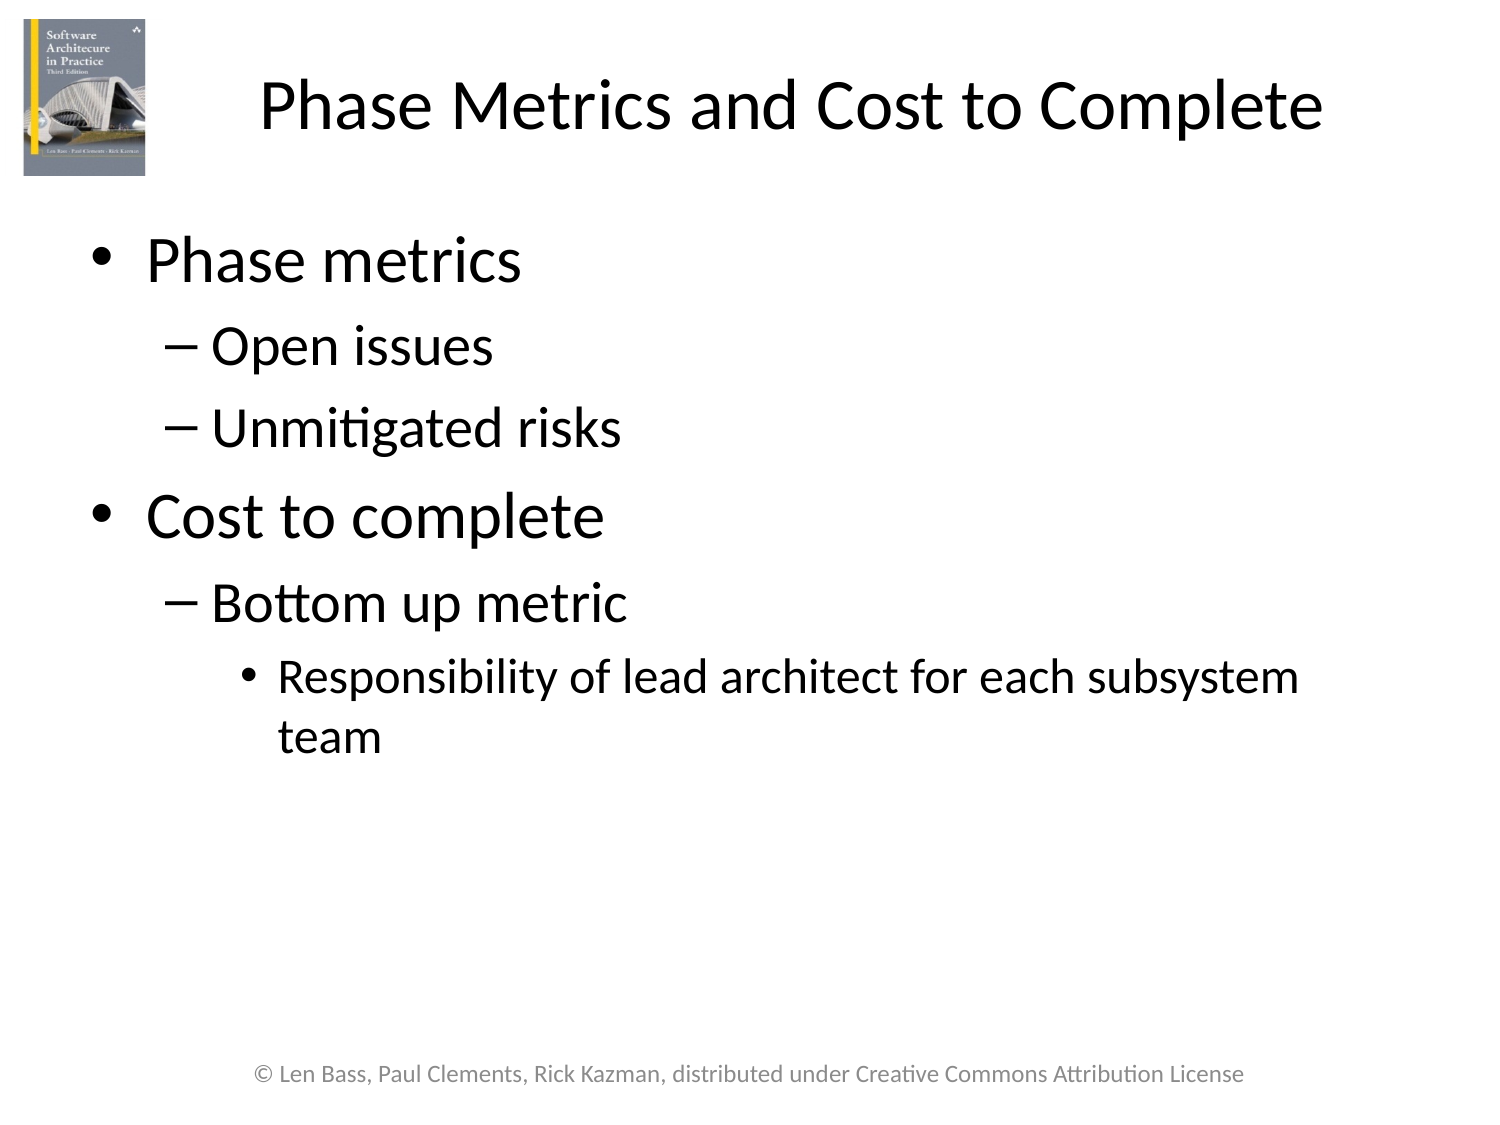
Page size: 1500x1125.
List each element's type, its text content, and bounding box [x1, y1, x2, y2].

list Phase metrics Open issues Unmitigated risks Cost to complete Bottom up metric Responsibility of lead architect for each subsystem team [75, 208, 1425, 1005]
footer © Len Bass, Paul Clements, Rick Kazman, distributed under Creative Commons Attribution License [230, 1042, 1270, 1103]
title Phase Metrics and Cost to Complete [159, 45, 1425, 173]
picture [5, 19, 163, 176]
